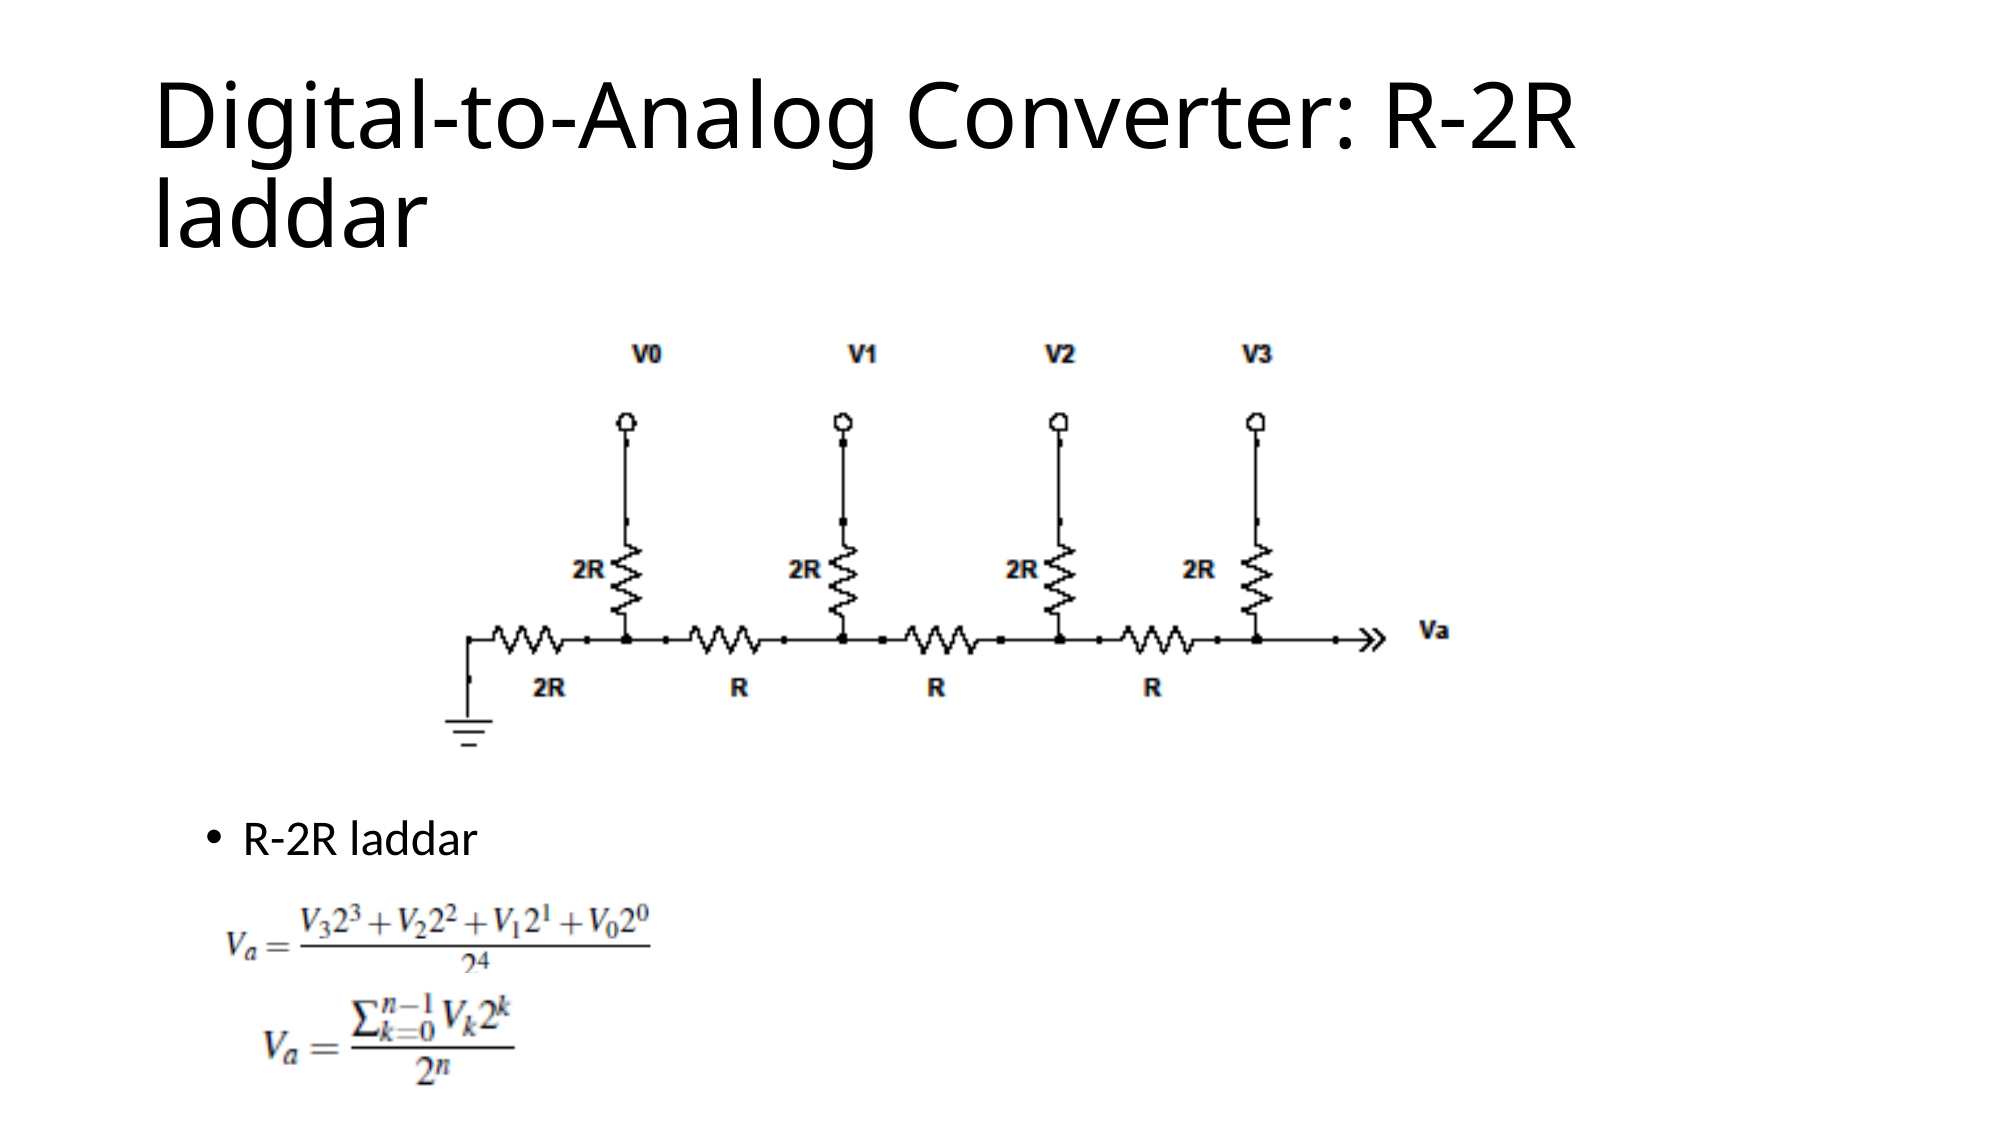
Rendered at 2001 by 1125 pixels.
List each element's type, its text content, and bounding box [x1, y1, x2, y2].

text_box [383, 277, 1523, 805]
title Digital-to-Analog Converter: R-2R laddar [137, 59, 1863, 278]
picture [197, 887, 666, 1103]
list R-2R laddar [115, 805, 1885, 1071]
